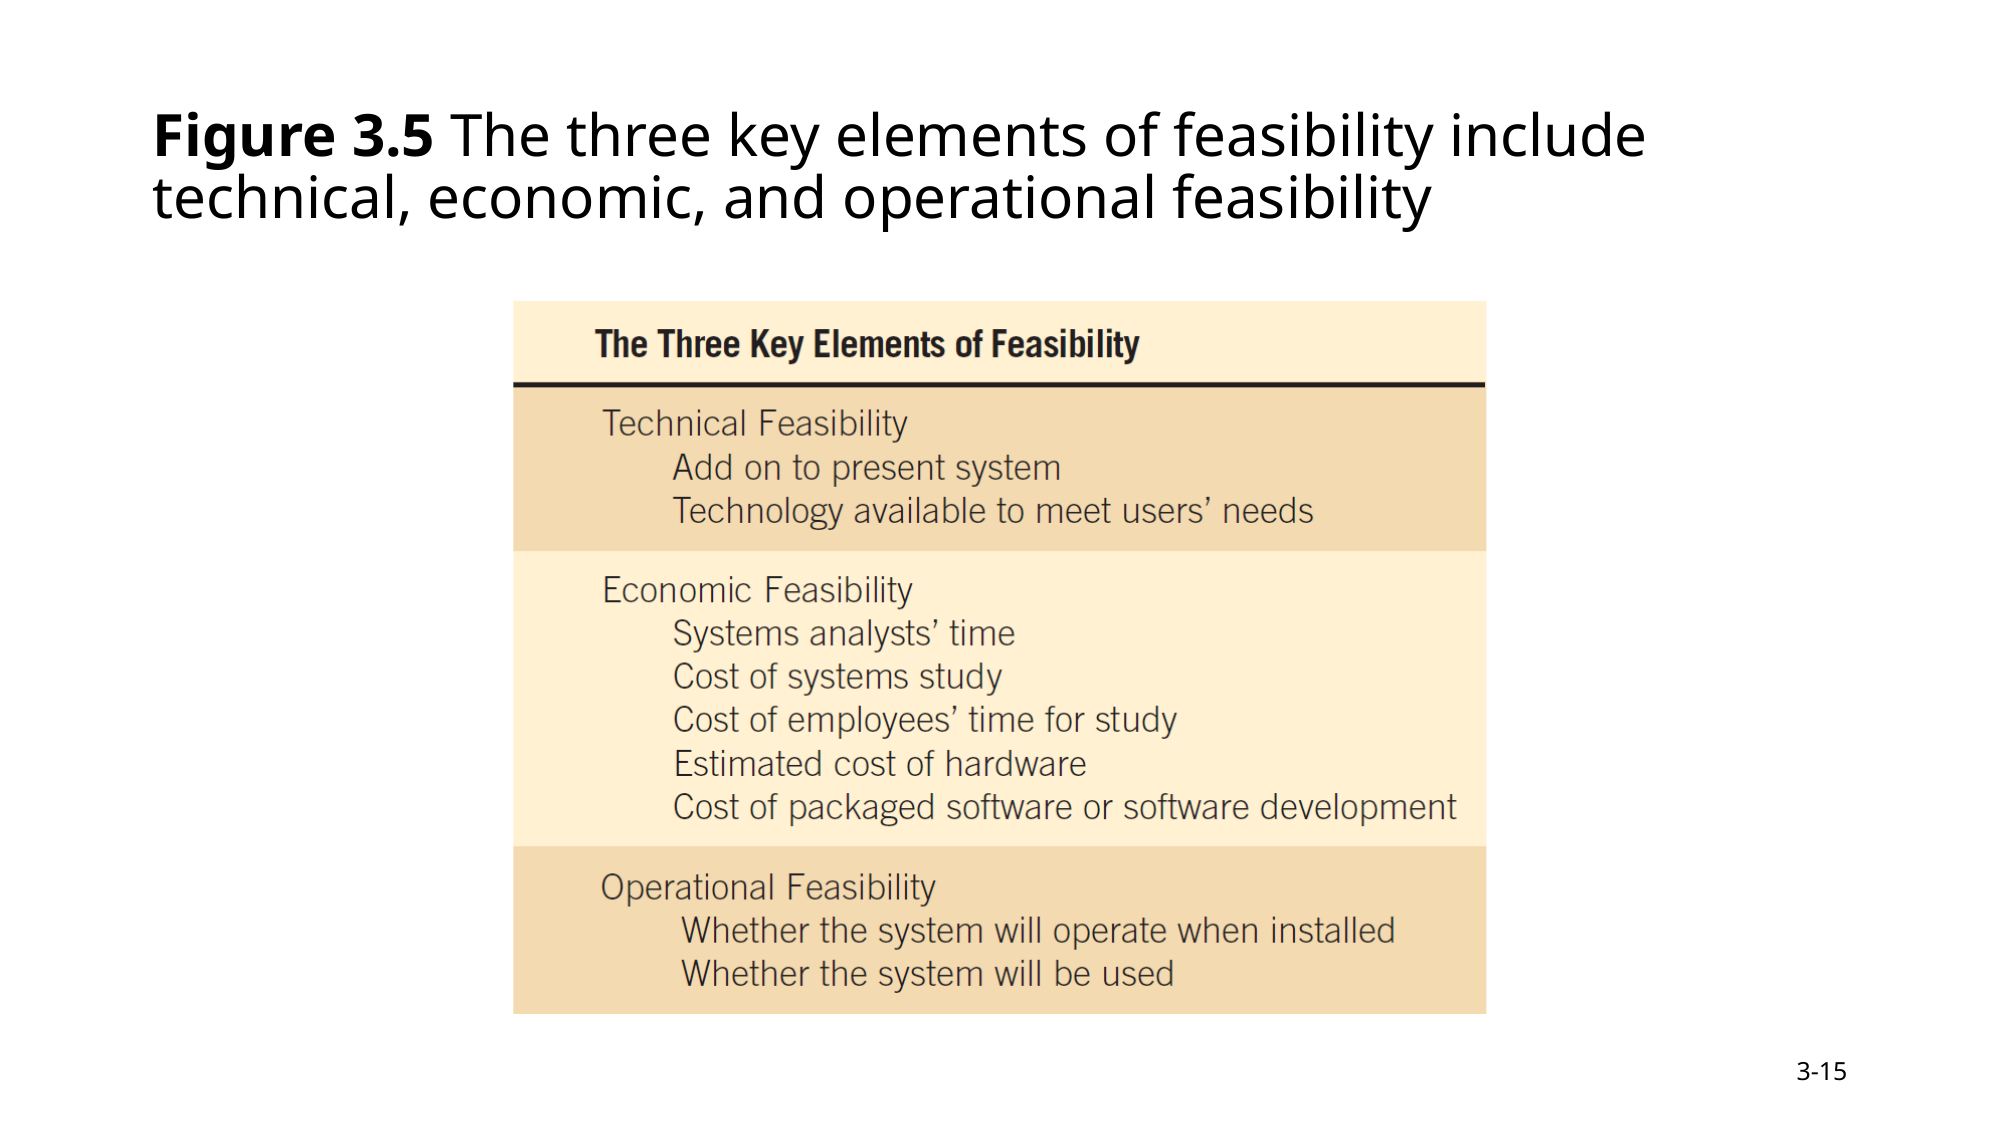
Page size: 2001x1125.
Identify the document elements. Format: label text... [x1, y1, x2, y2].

slide_number 3-15 [1412, 1042, 1863, 1103]
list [513, 299, 1487, 1014]
title Figure 3.5 The three key elements of feasibility include technical, economic, and operational feasibility [137, 59, 1863, 278]
